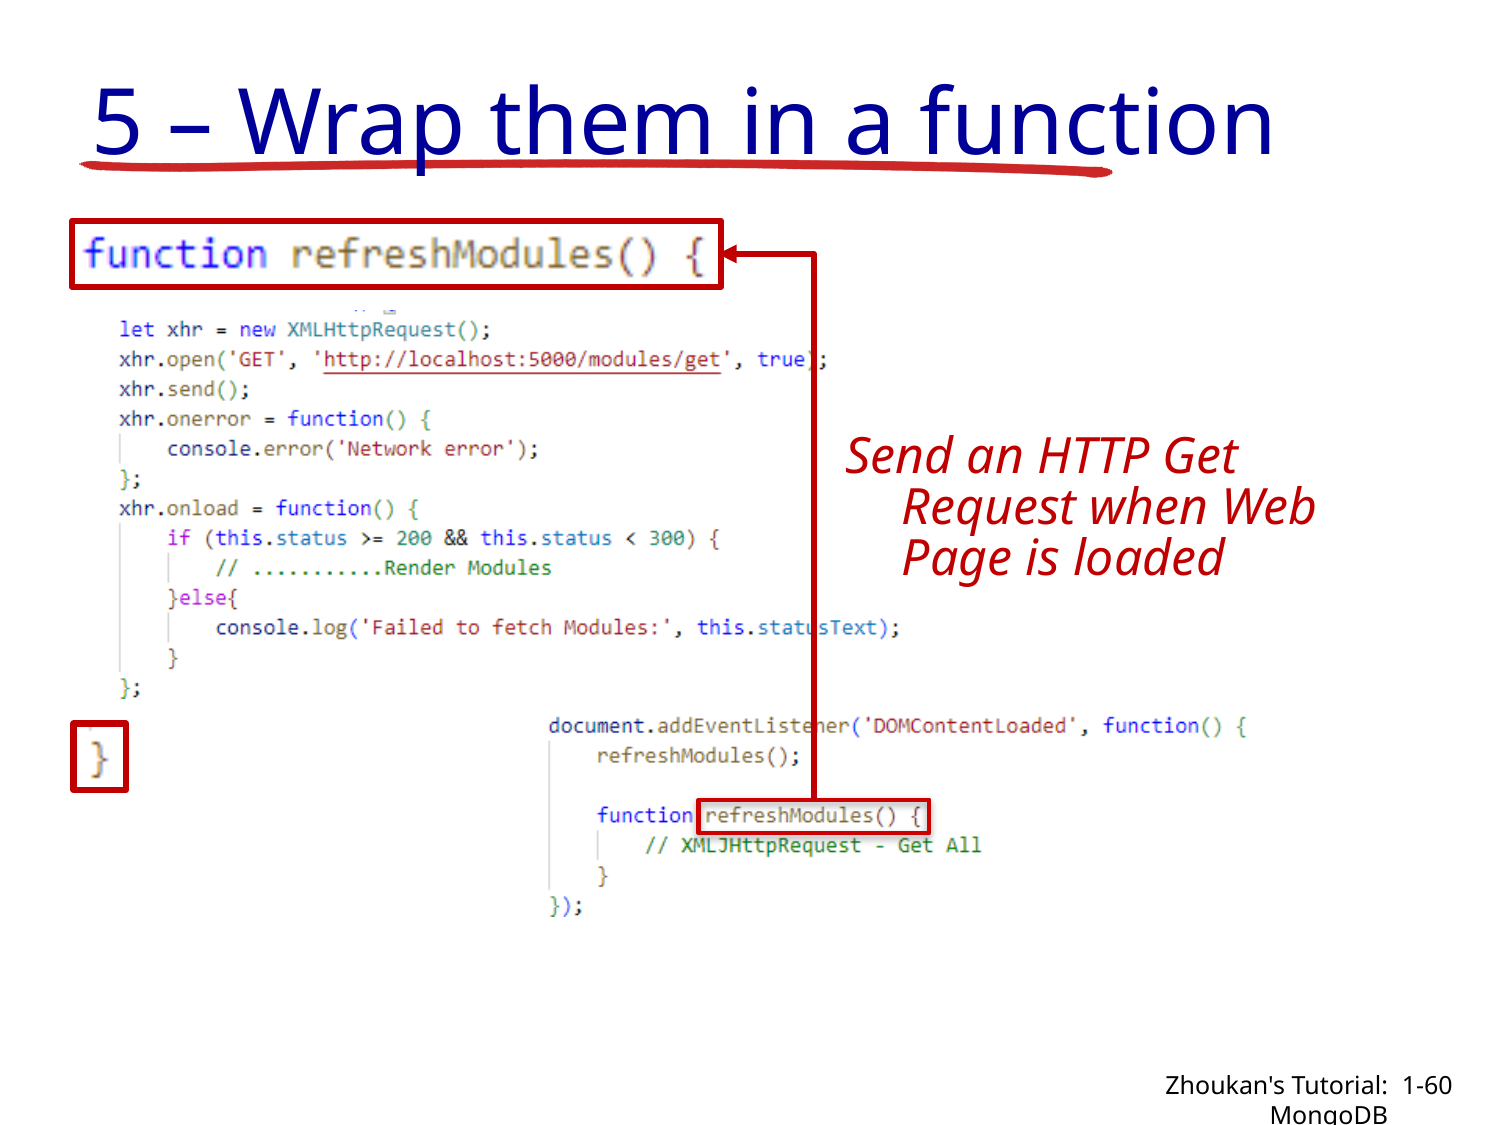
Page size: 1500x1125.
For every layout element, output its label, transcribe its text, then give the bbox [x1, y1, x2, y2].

slide_number 1-60 [1387, 1062, 1478, 1107]
picture [74, 223, 719, 285]
picture [99, 310, 915, 699]
picture [533, 711, 1247, 917]
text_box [492, 478, 1040, 576]
title 5 – Wrap them in a function [76, 48, 1352, 187]
footer Zhoukan's Tutorial: MongoDB [1045, 1062, 1404, 1102]
picture [76, 726, 124, 787]
picture [74, 154, 1126, 184]
text_box Send an HTTP Get Request when Web Page is loaded [918, 425, 1432, 584]
